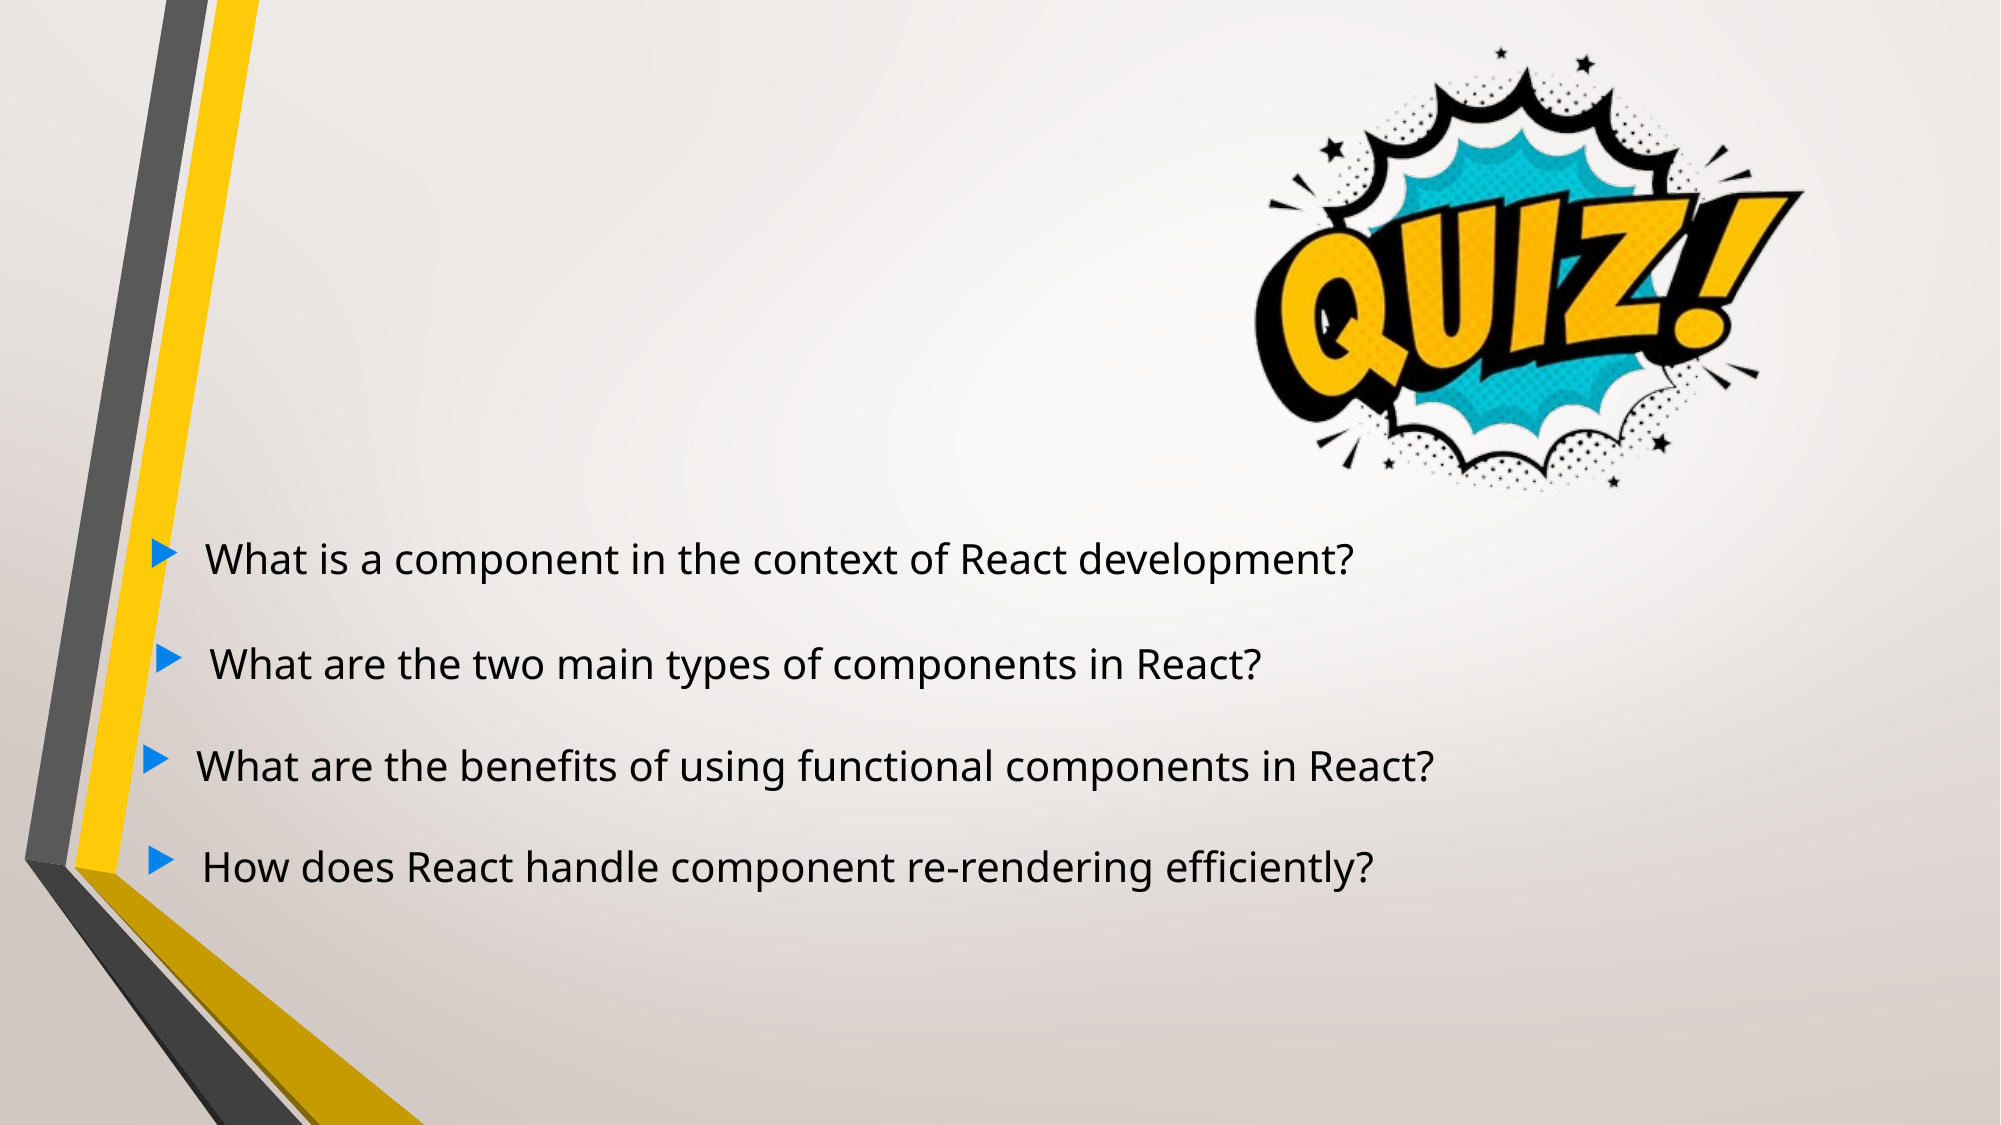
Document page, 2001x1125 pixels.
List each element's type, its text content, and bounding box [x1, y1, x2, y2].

text_box How does React handle component re-rendering efficiently? [130, 833, 1389, 898]
text_box What are the benefits of using functional components in React? [125, 731, 1450, 797]
text_box What are the two main types of components in React? [138, 630, 1277, 696]
text_box What is a component in the context of React development? [133, 525, 1370, 591]
picture [1175, 13, 1869, 528]
